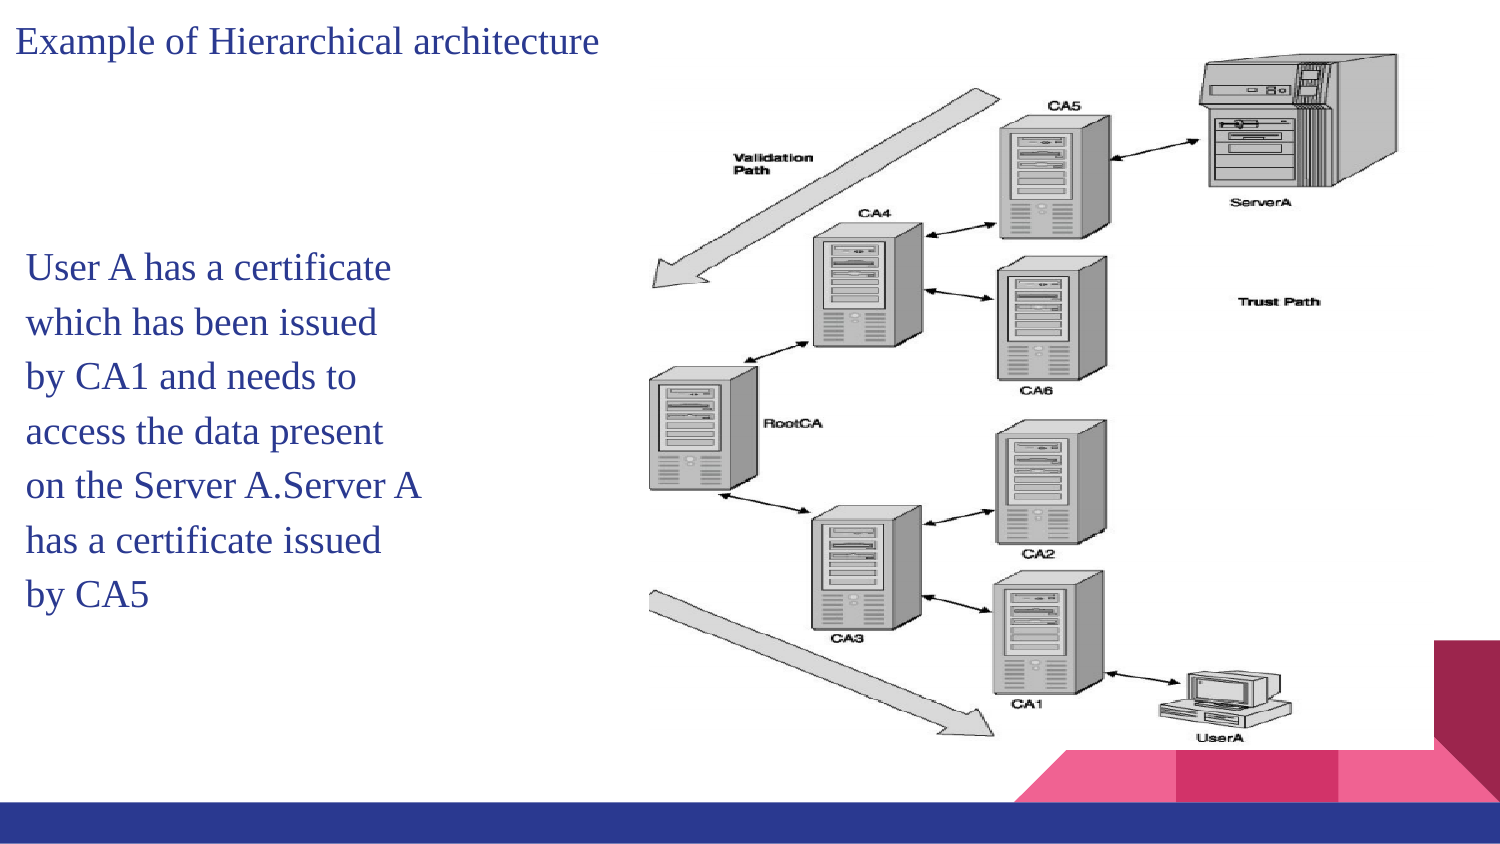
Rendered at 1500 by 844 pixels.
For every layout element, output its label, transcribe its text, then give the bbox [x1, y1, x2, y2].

title Example of Hierarchical architecture [0, 0, 1449, 95]
list User A has a certificate which has been issued by CA1 and needs to access the data present on the Server A.Server A has a certificate issued by CA5 [10, 218, 440, 844]
picture [649, 50, 1435, 750]
